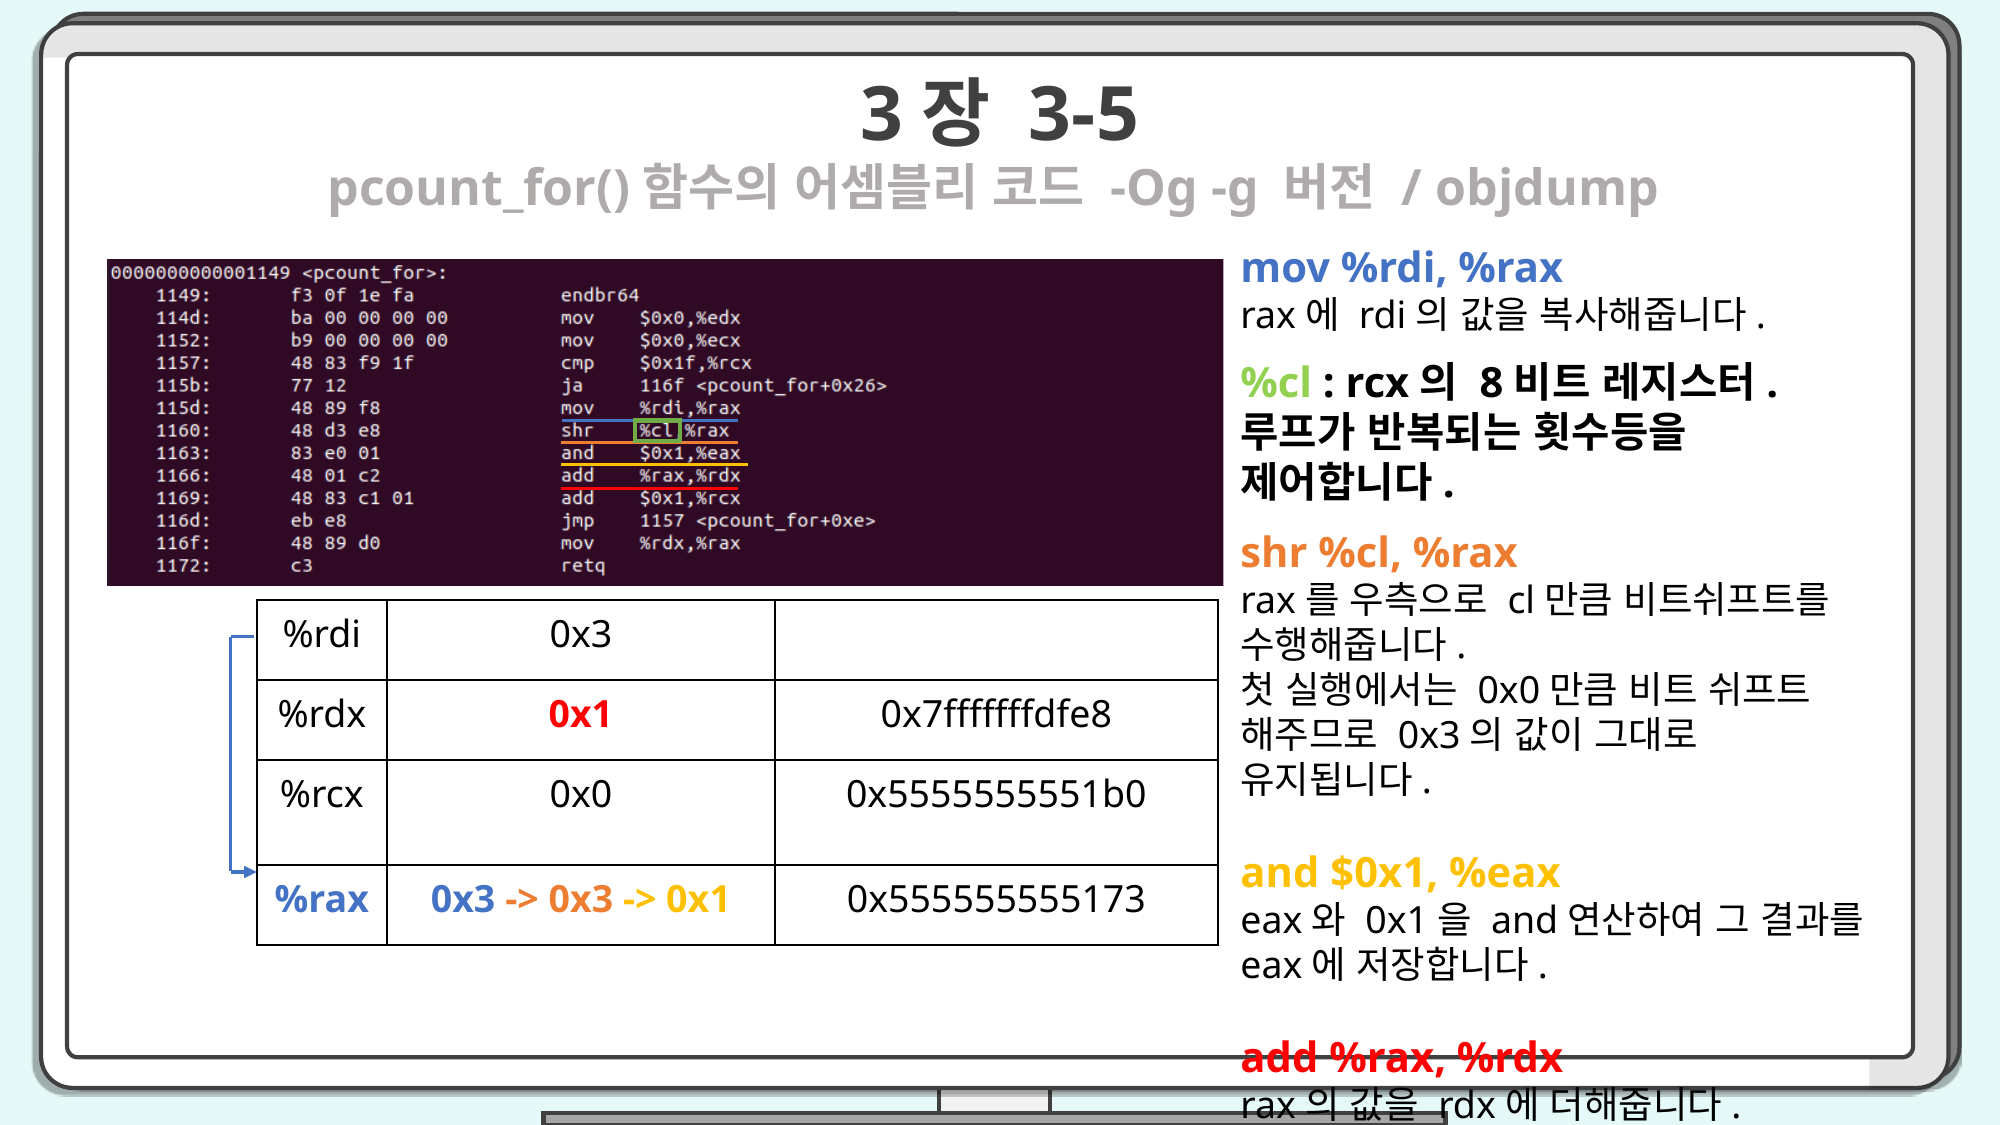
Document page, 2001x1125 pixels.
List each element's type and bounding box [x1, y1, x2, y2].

picture [107, 259, 1224, 586]
text_box [40, 13, 1960, 1125]
